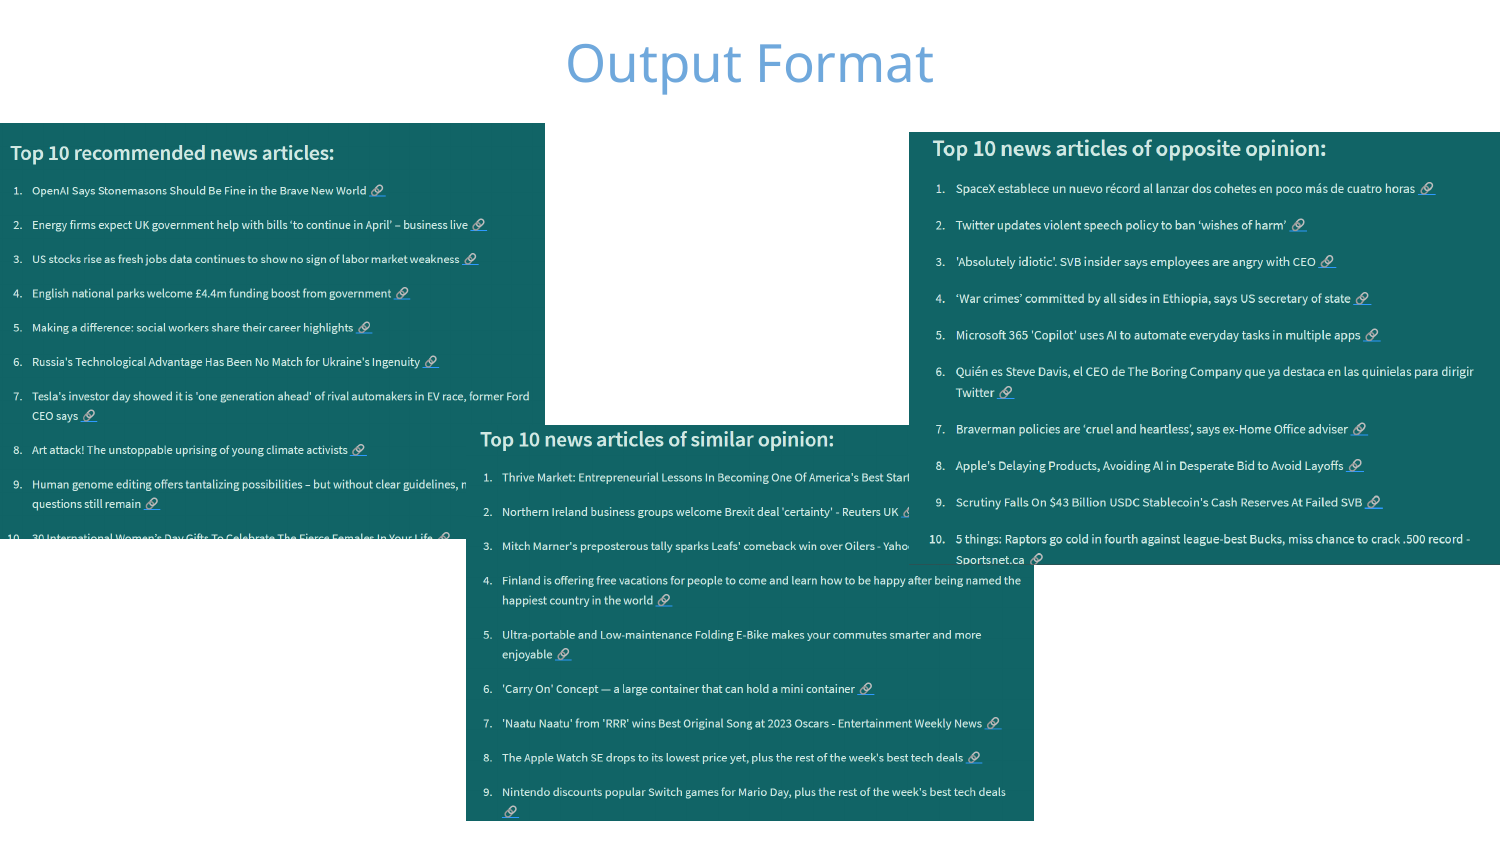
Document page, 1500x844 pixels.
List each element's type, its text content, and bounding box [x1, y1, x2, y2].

title Output Format [51, 11, 1449, 114]
picture [0, 123, 1500, 821]
